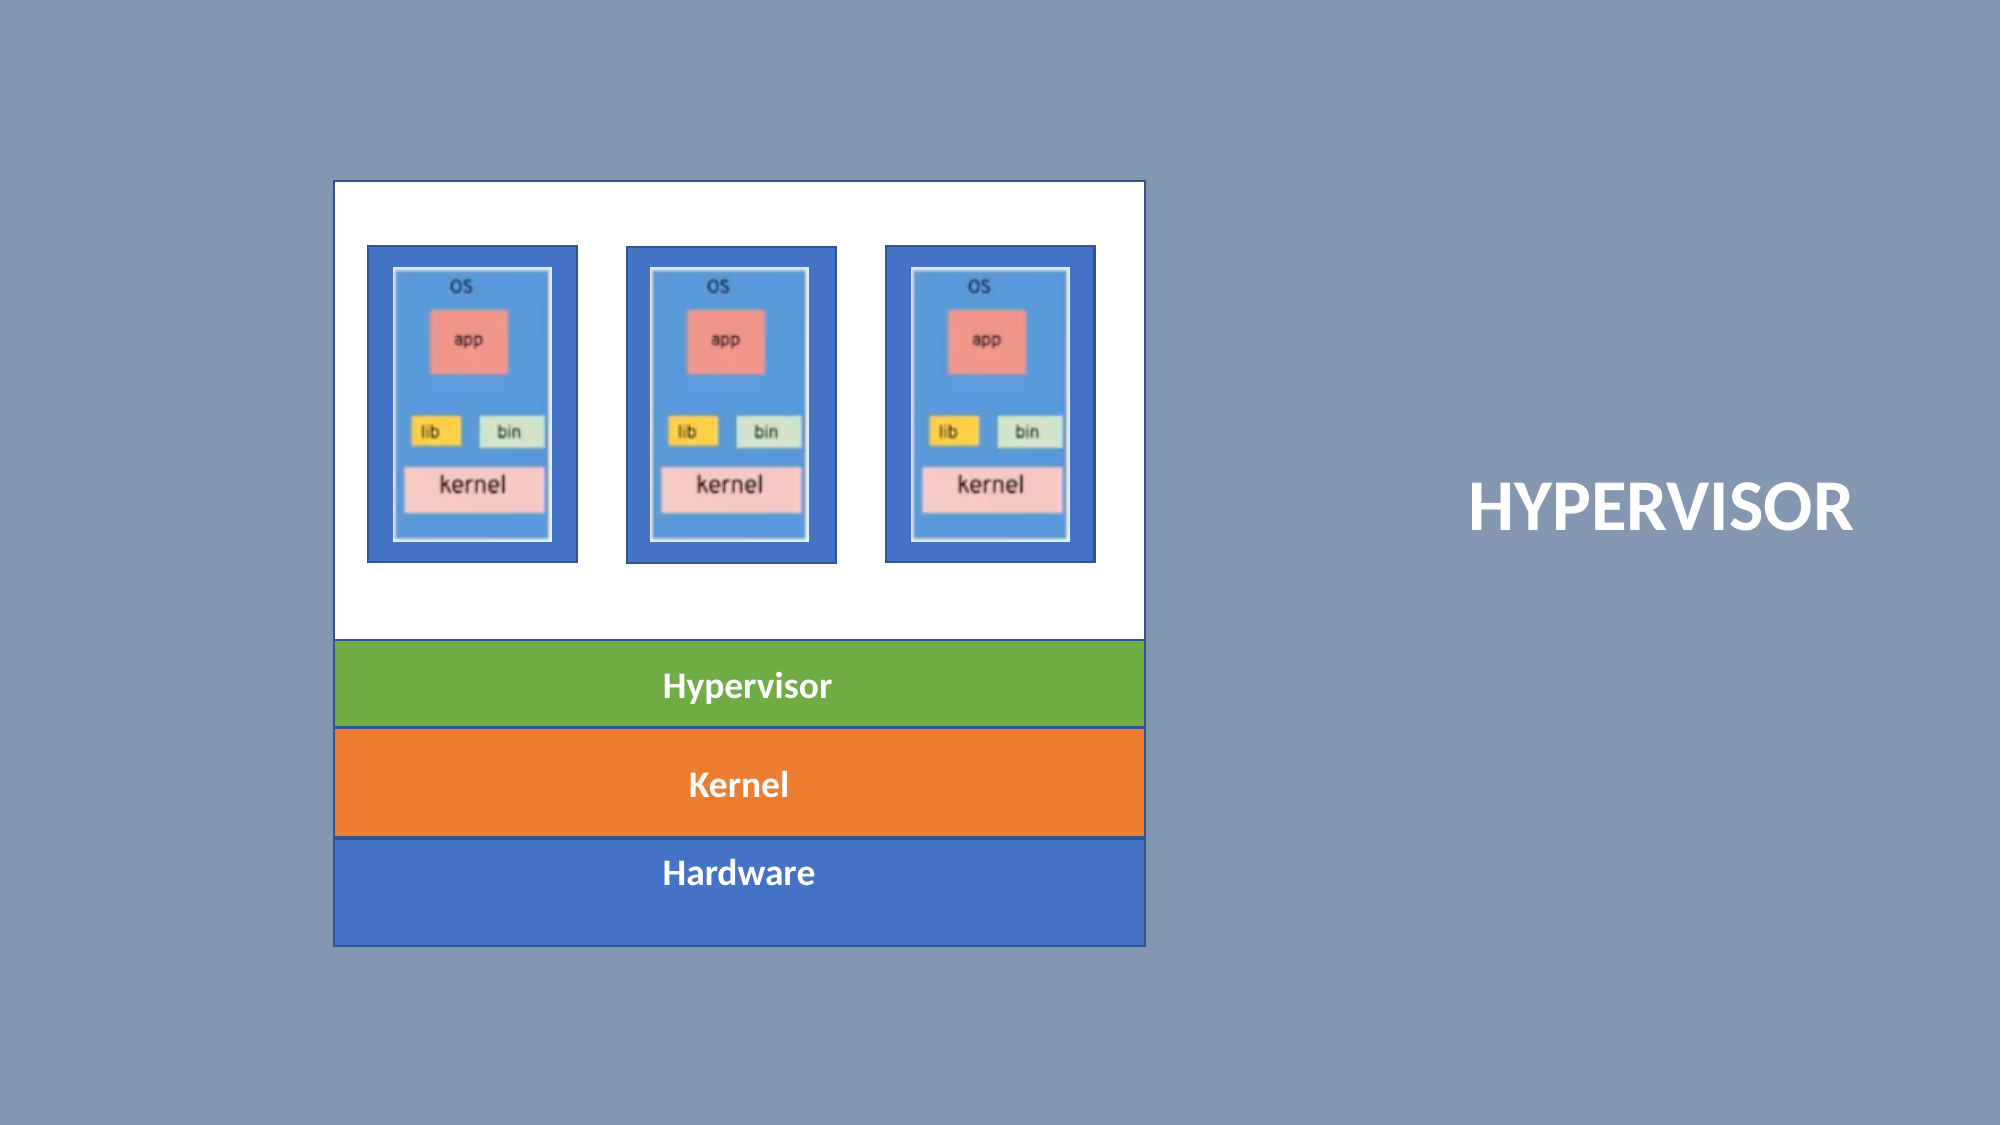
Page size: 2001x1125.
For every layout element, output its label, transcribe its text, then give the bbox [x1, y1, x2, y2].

text_box HYPERVISOR [1453, 449, 1949, 553]
picture [911, 267, 1070, 542]
text_box [367, 245, 578, 563]
picture [393, 267, 552, 542]
text_box Hypervisor [333, 639, 1146, 728]
text_box [885, 245, 1096, 563]
picture [650, 267, 809, 542]
text_box [626, 246, 837, 564]
text_box [333, 180, 1146, 639]
text_box Kernel [333, 728, 1146, 838]
text_box Hardware [333, 838, 1146, 947]
